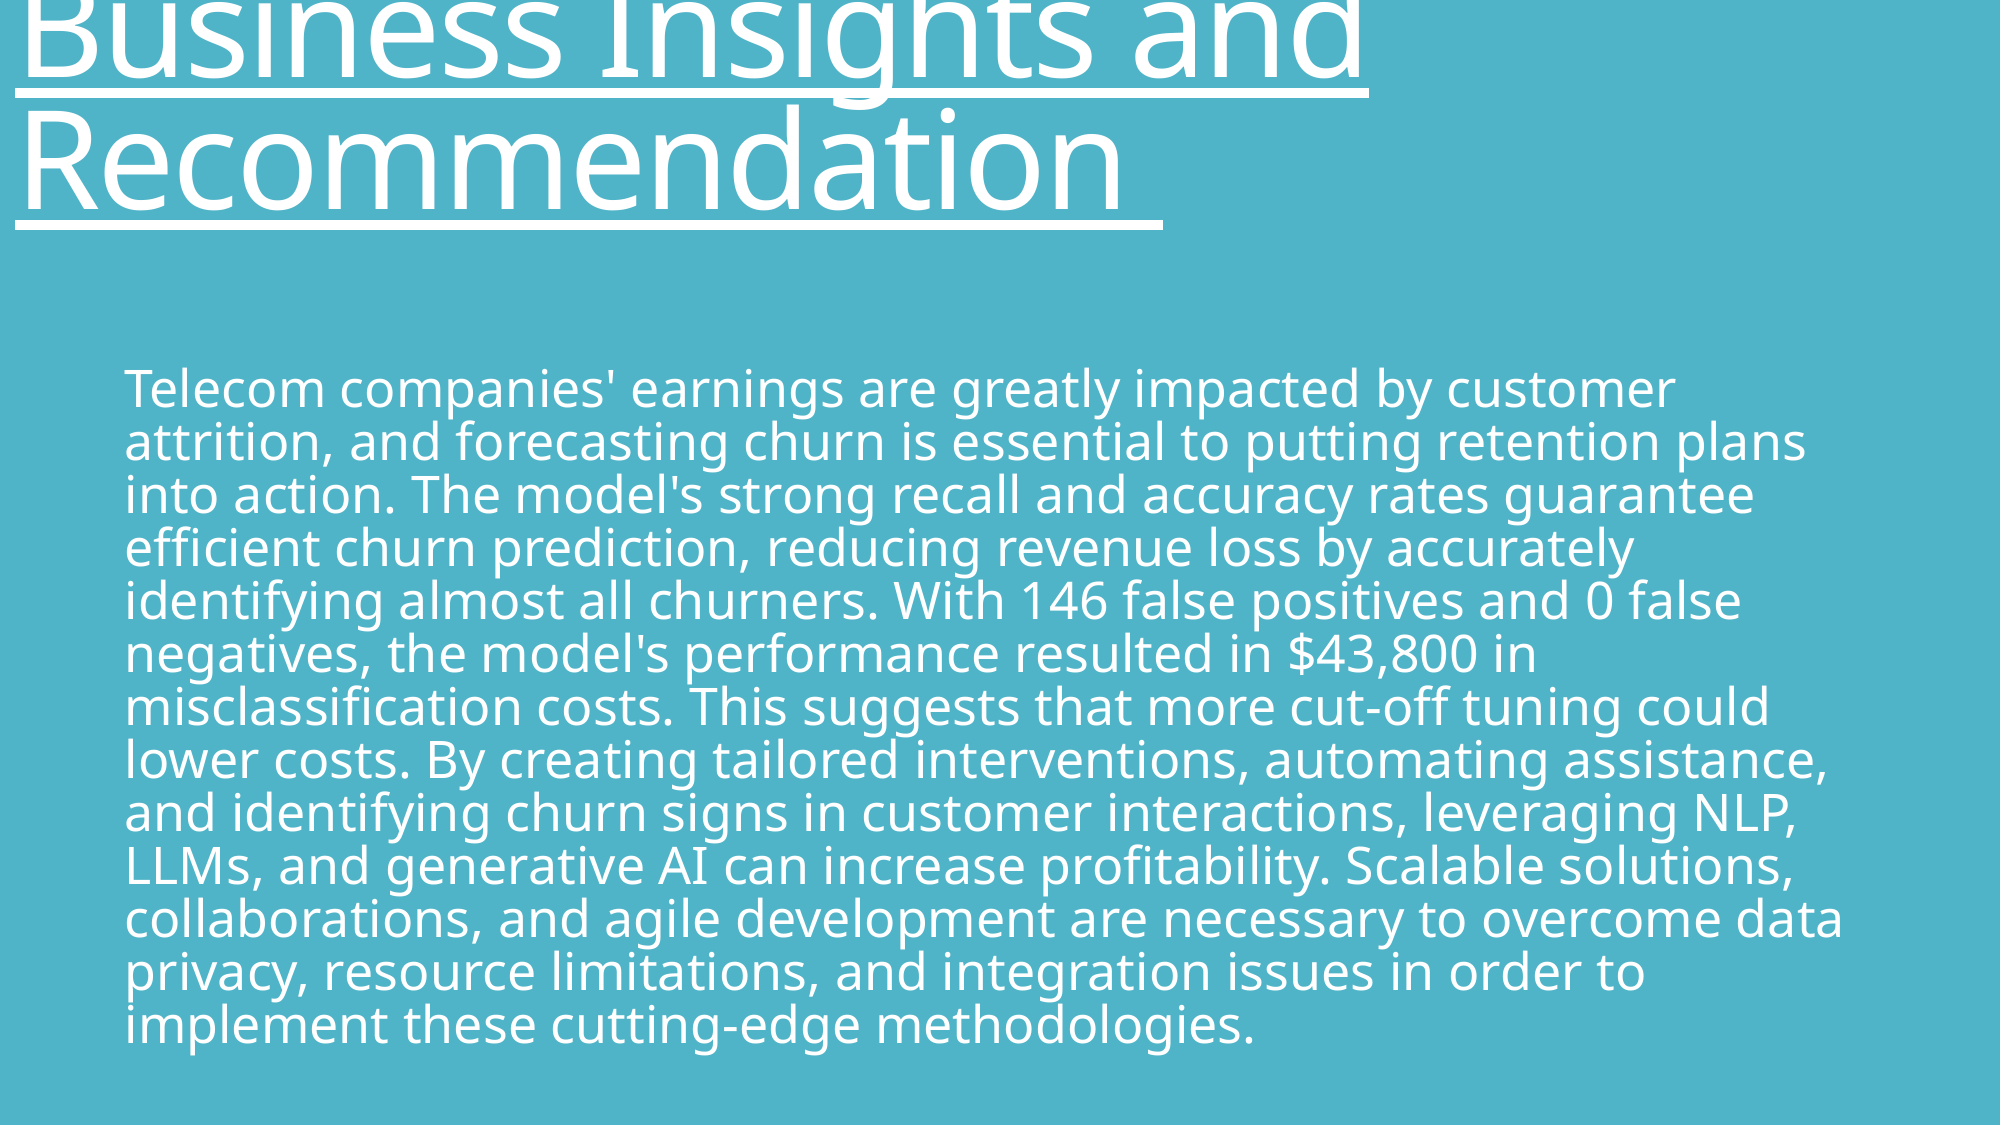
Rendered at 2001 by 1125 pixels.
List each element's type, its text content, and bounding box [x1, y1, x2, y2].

title Business Insights and Recommendation [0, 35, 1972, 244]
subtitle Telecom companies' earnings are greatly impacted by customer attrition, and forecasting churn is essential to putting retention plans into action. The model's strong recall and accuracy rates guarantee efficient churn prediction, reducing revenue loss by accurately identifying almost all churners. With 146 false positives and 0 false negatives, the model's performance resulted in $43,800 in misclassification costs. This suggests that more cut-off tuning could lower costs. By creating tailored interventions, automating assistance, and identifying churn signs in customer interactions, leveraging NLP, LLMs, and generative AI can increase profitability. Scalable solutions, collaborations, and agile development are necessary to overcome data privacy, resource limitations, and integration issues in order to implement these cutting-edge methodologies. [109, 273, 1905, 1068]
